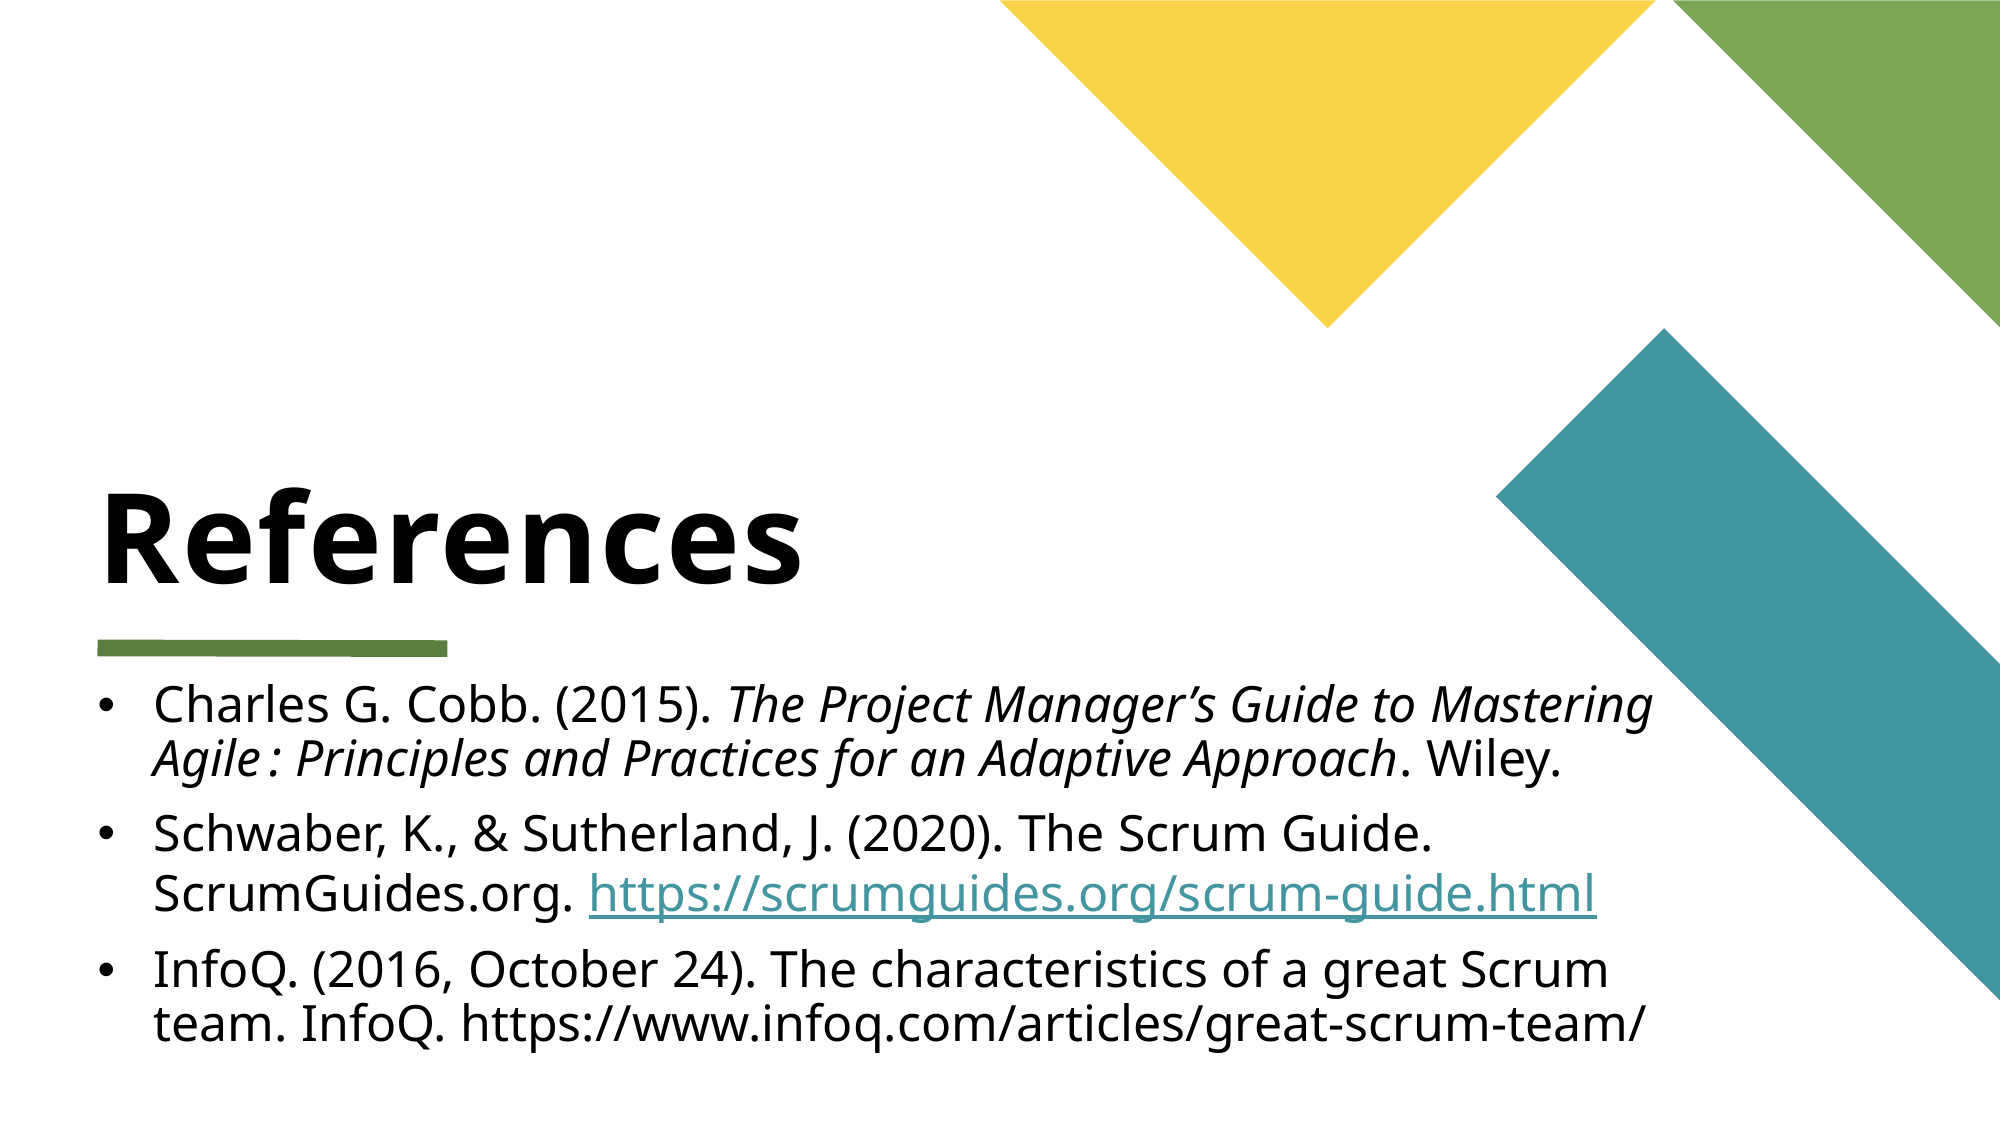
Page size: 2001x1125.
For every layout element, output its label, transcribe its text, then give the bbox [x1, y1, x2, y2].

list Charles G. Cobb. (2015). The Project Manager’s Guide to Mastering Agile : Principles and Practices for an Adaptive Approach. Wiley. Schwaber, K., & Sutherland, J. (2020). The Scrum Guide. ScrumGuides.org. https://scrumguides.org/scrum-guide.html InfoQ. (2016, October 24). The characteristics of a great Scrum team. InfoQ. https://www.infoq.com/articles/great-scrum-team/ [97, 679, 1708, 1125]
title References [97, 67, 998, 608]
